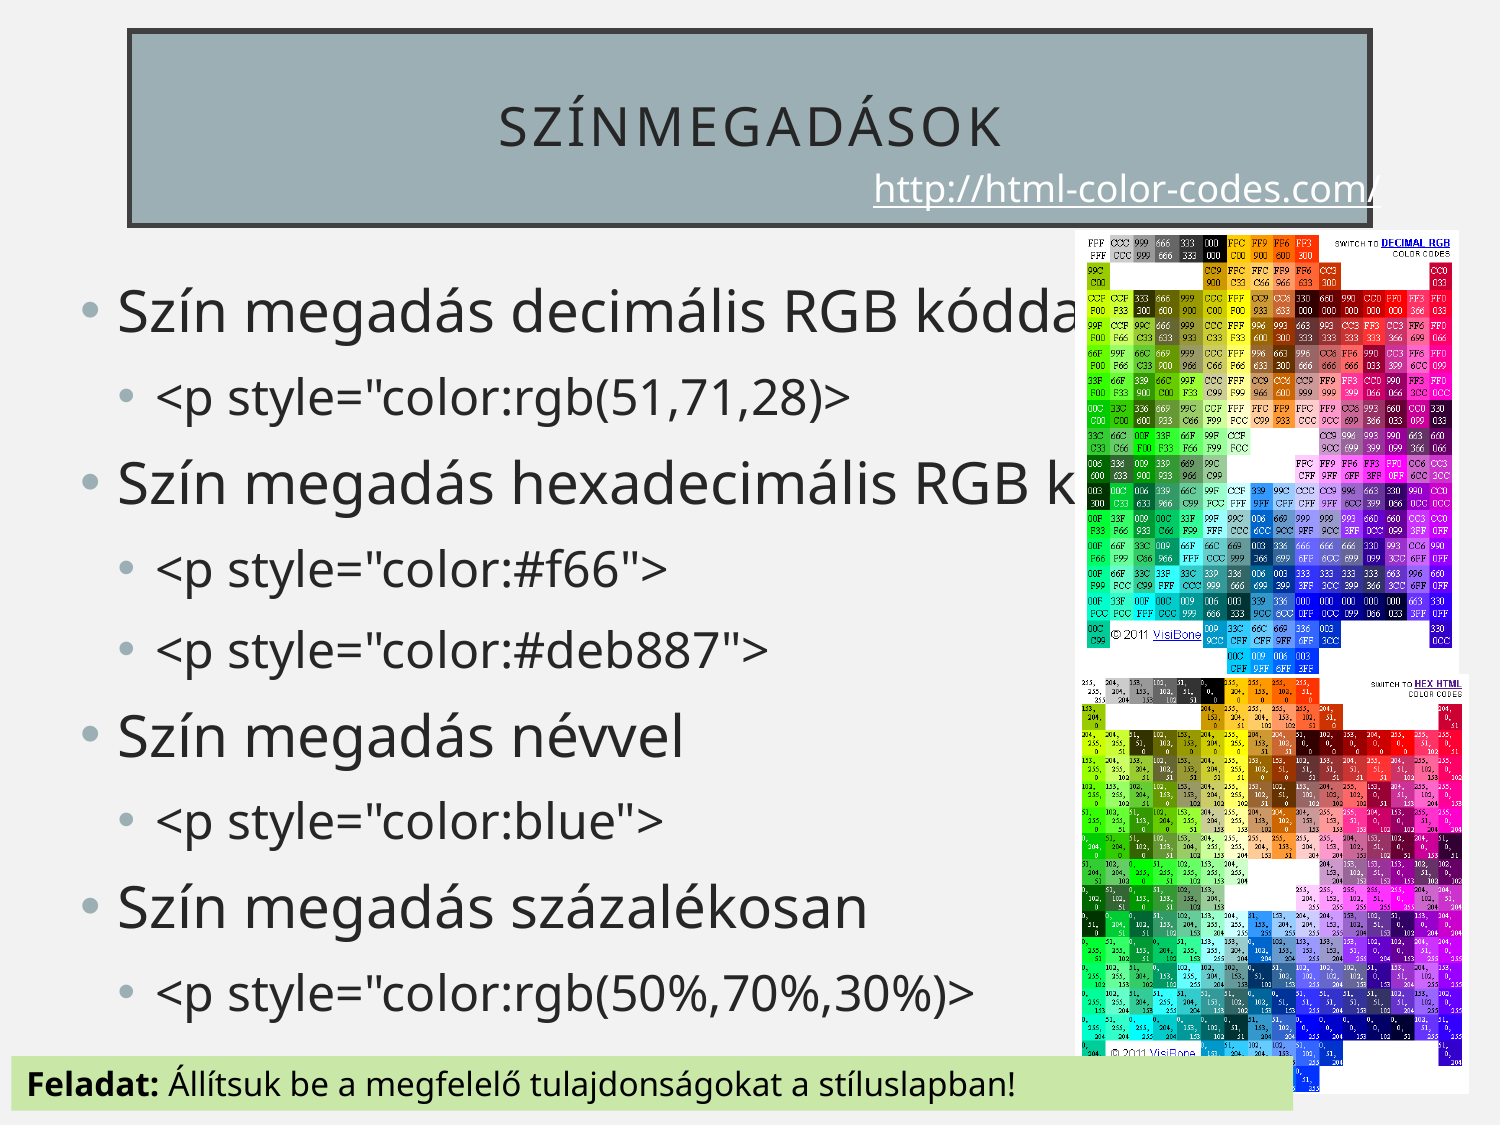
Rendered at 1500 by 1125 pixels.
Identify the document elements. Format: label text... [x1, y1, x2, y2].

title Színmegadások [127, 28, 1373, 228]
text_box http://html-color-codes.com/ [858, 157, 1500, 224]
picture [1075, 230, 1469, 1094]
text_box Feladat: Állítsuk be a megfelelő tulajdonságokat a stíluslapban! [11, 1056, 1294, 1111]
list Szín megadás decimális RGB kóddal <p style="color:rgb(51,71,28)> Szín megadás hexadecimális RGB kóddal <p style="color:#f66"> <p style="color:#deb887"> Szín megadás névvel <p style="color:blue"> Szín megadás százalékosan <p style="color:rgb(50%,70%,30%)> [64, 267, 1075, 1047]
